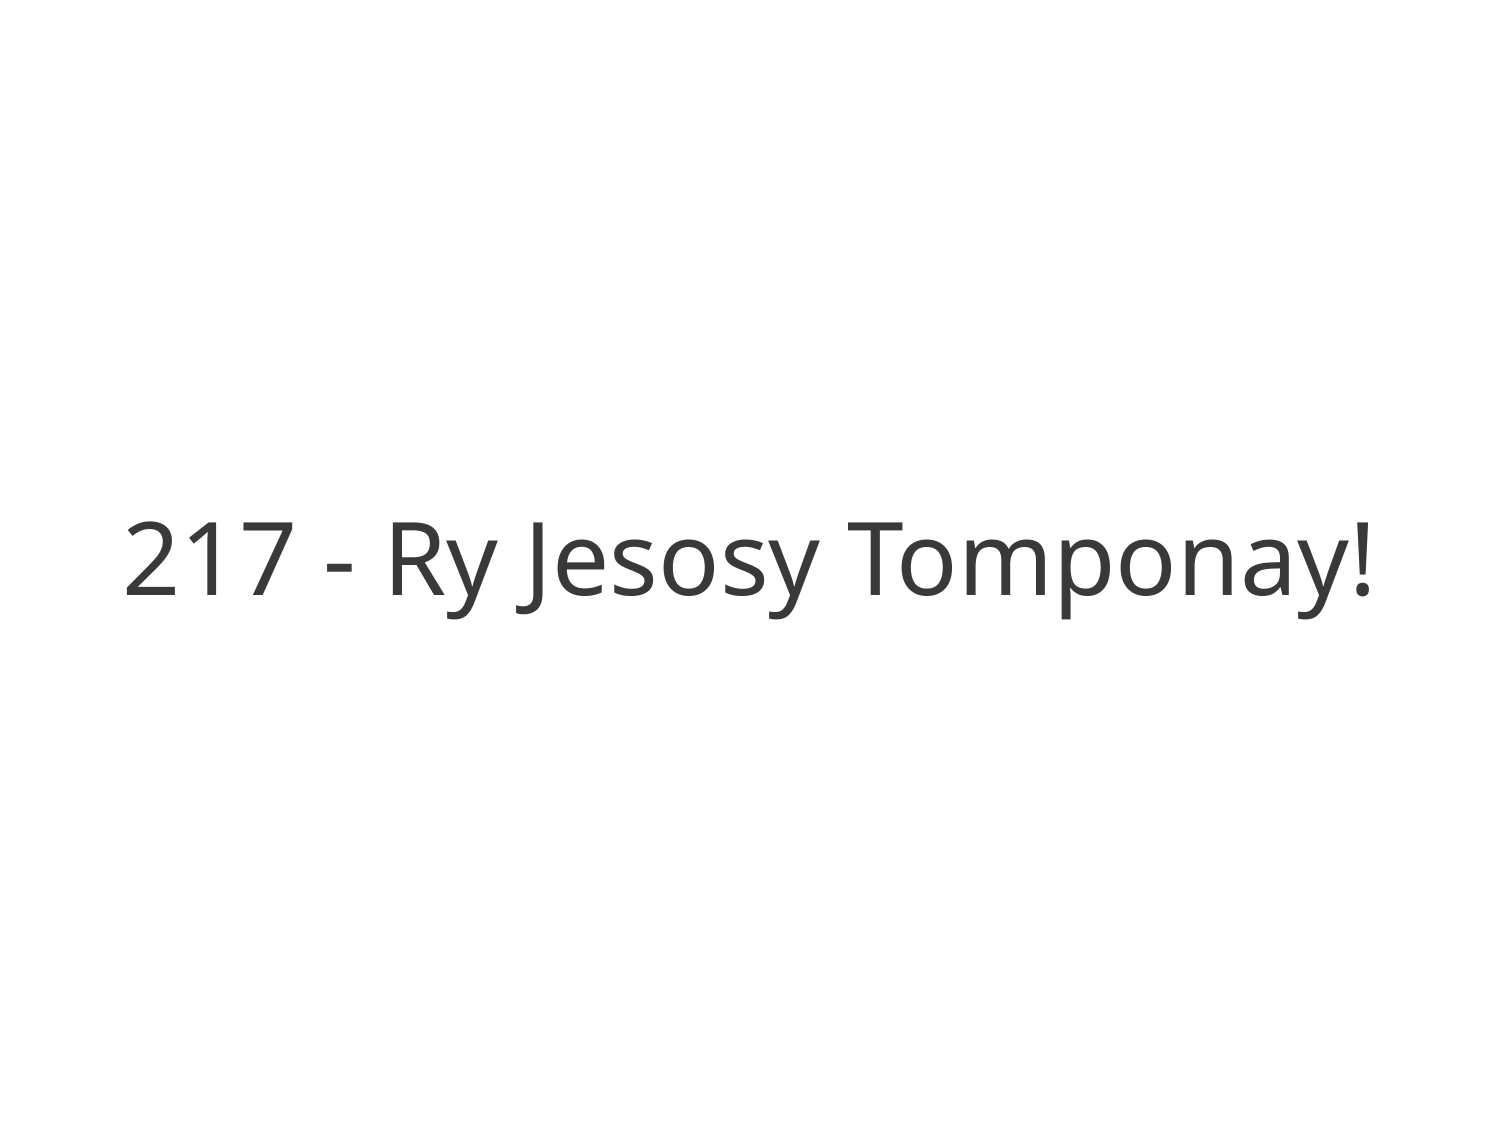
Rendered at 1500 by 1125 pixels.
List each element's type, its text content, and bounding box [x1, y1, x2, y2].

title 217 - Ry Jesosy Tomponay! [103, 453, 1397, 672]
